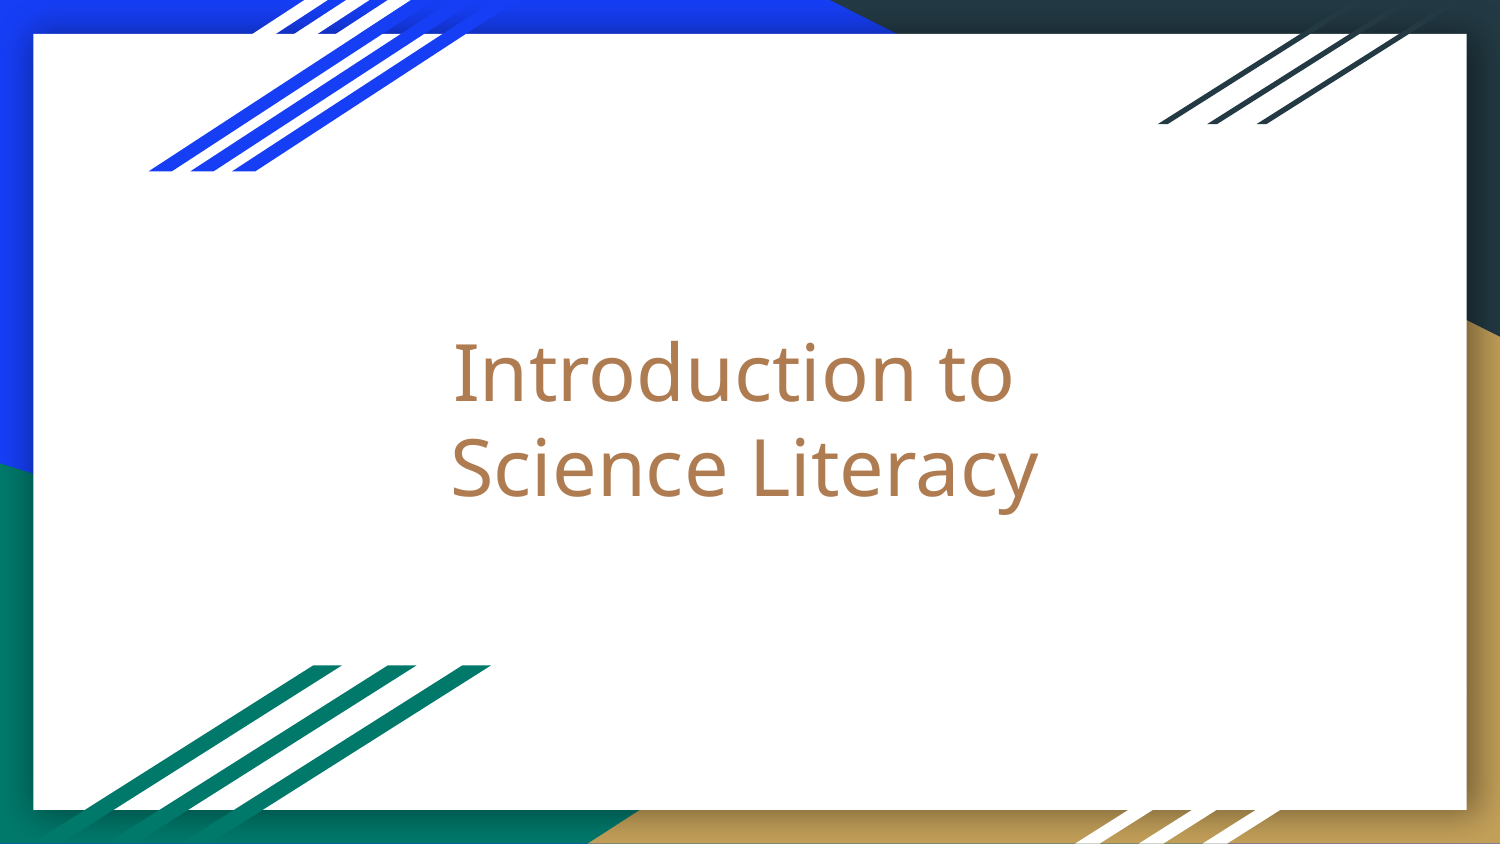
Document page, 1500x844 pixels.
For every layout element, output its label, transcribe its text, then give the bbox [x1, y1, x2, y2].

title Introduction to Science Literacy [304, 298, 1185, 537]
